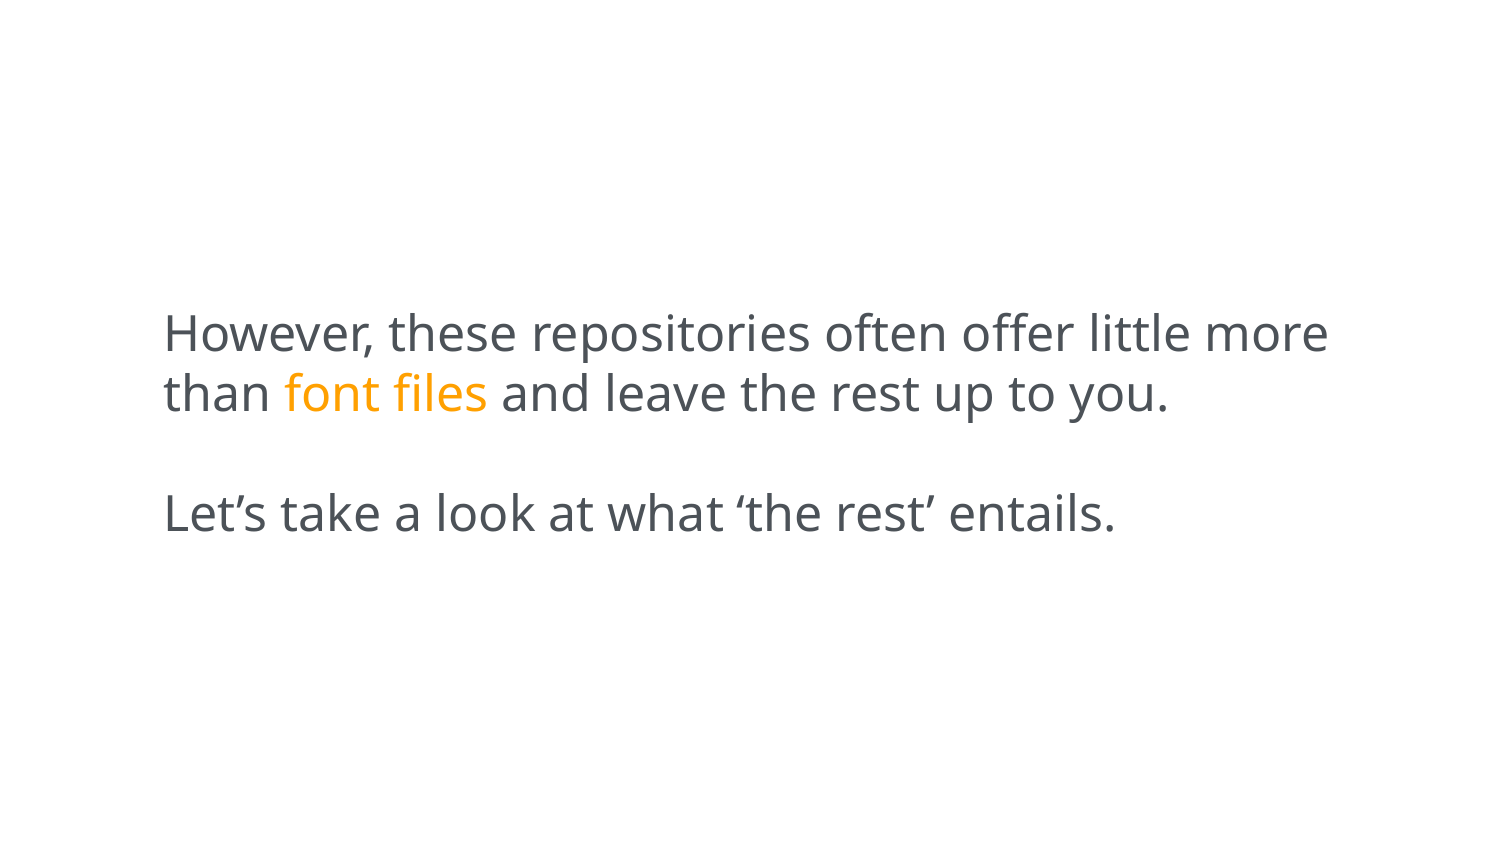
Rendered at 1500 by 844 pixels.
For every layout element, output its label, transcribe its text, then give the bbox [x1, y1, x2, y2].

text_box However, these repositories often offer little more than font files and leave the rest up to you. Let’s take a look at what ‘the rest’ entails. [148, 190, 1352, 654]
